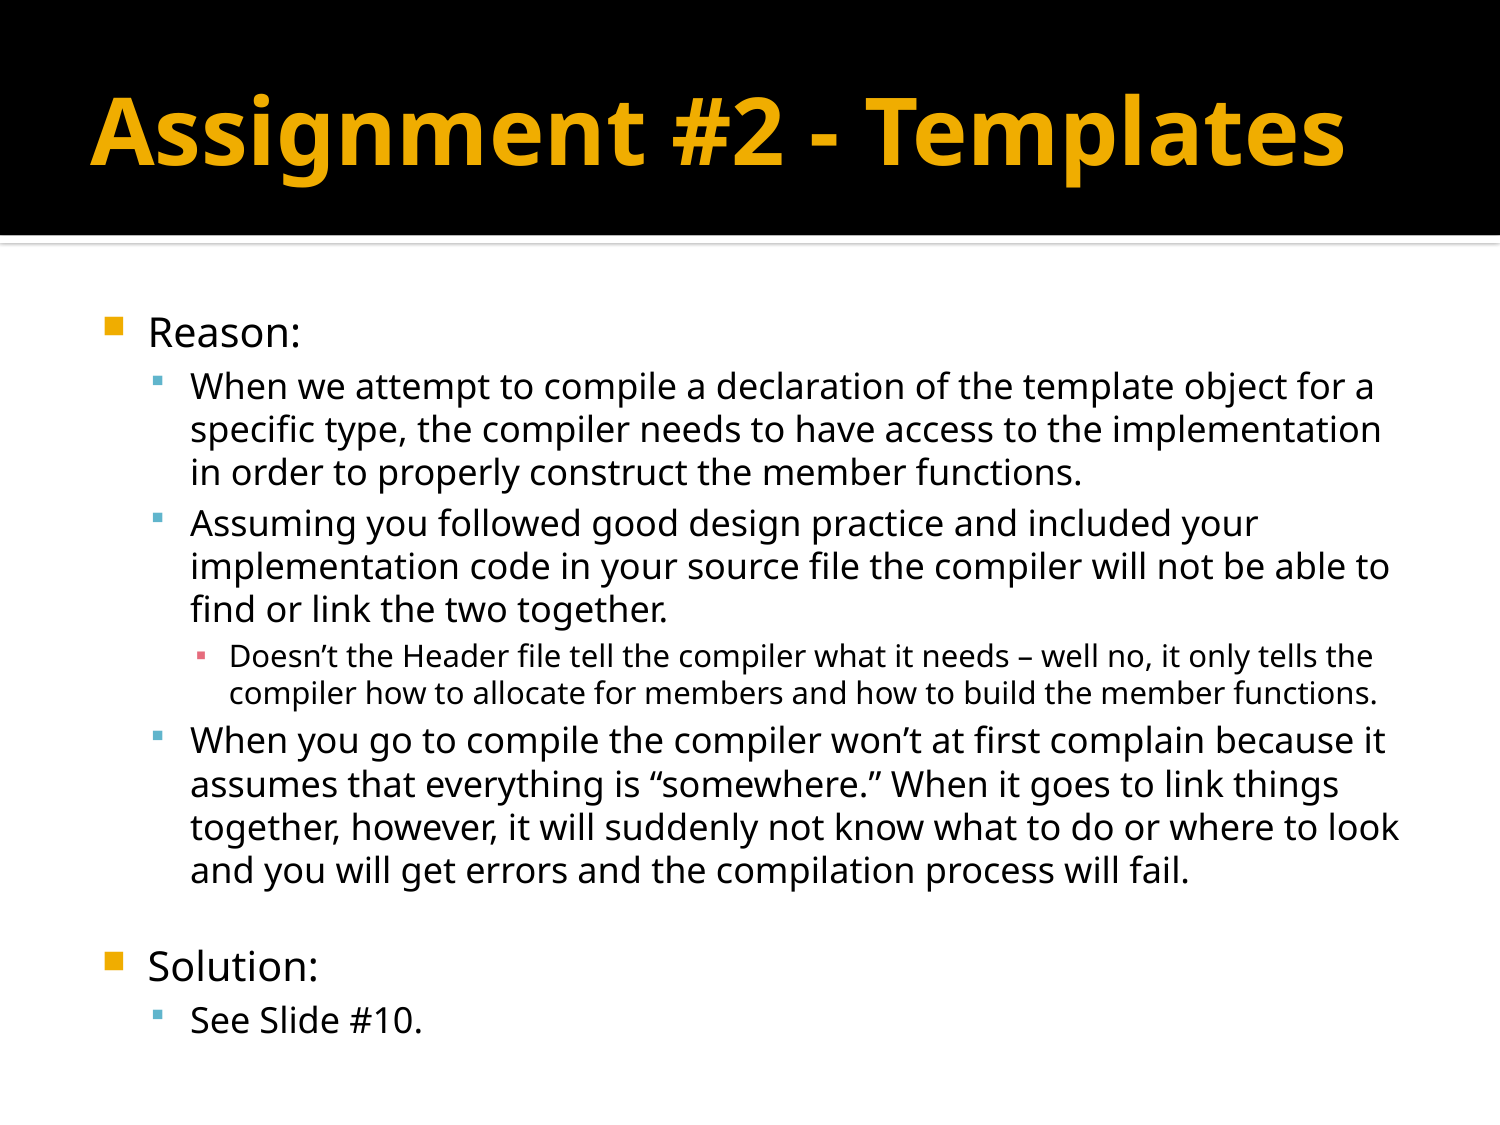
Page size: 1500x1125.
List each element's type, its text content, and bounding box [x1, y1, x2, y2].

title Assignment #2 - Templates [75, 25, 1425, 231]
list Reason: When we attempt to compile a declaration of the template object for a specific type, the compiler needs to have access to the implementation in order to properly construct the member functions. Assuming you followed good design practice and included your implementation code in your source file the compiler will not be able to find or link the two together. Doesn’t the Header file tell the compiler what it needs – well no, it only tells the compiler how to allocate for members and how to build the member functions. When you go to compile the compiler won’t at first complain because it assumes that everything is “somewhere.” When it goes to link things together, however, it will suddenly not know what to do or where to look and you will get errors and the compilation process will fail. Solution: See Slide #10. [75, 291, 1425, 1050]
